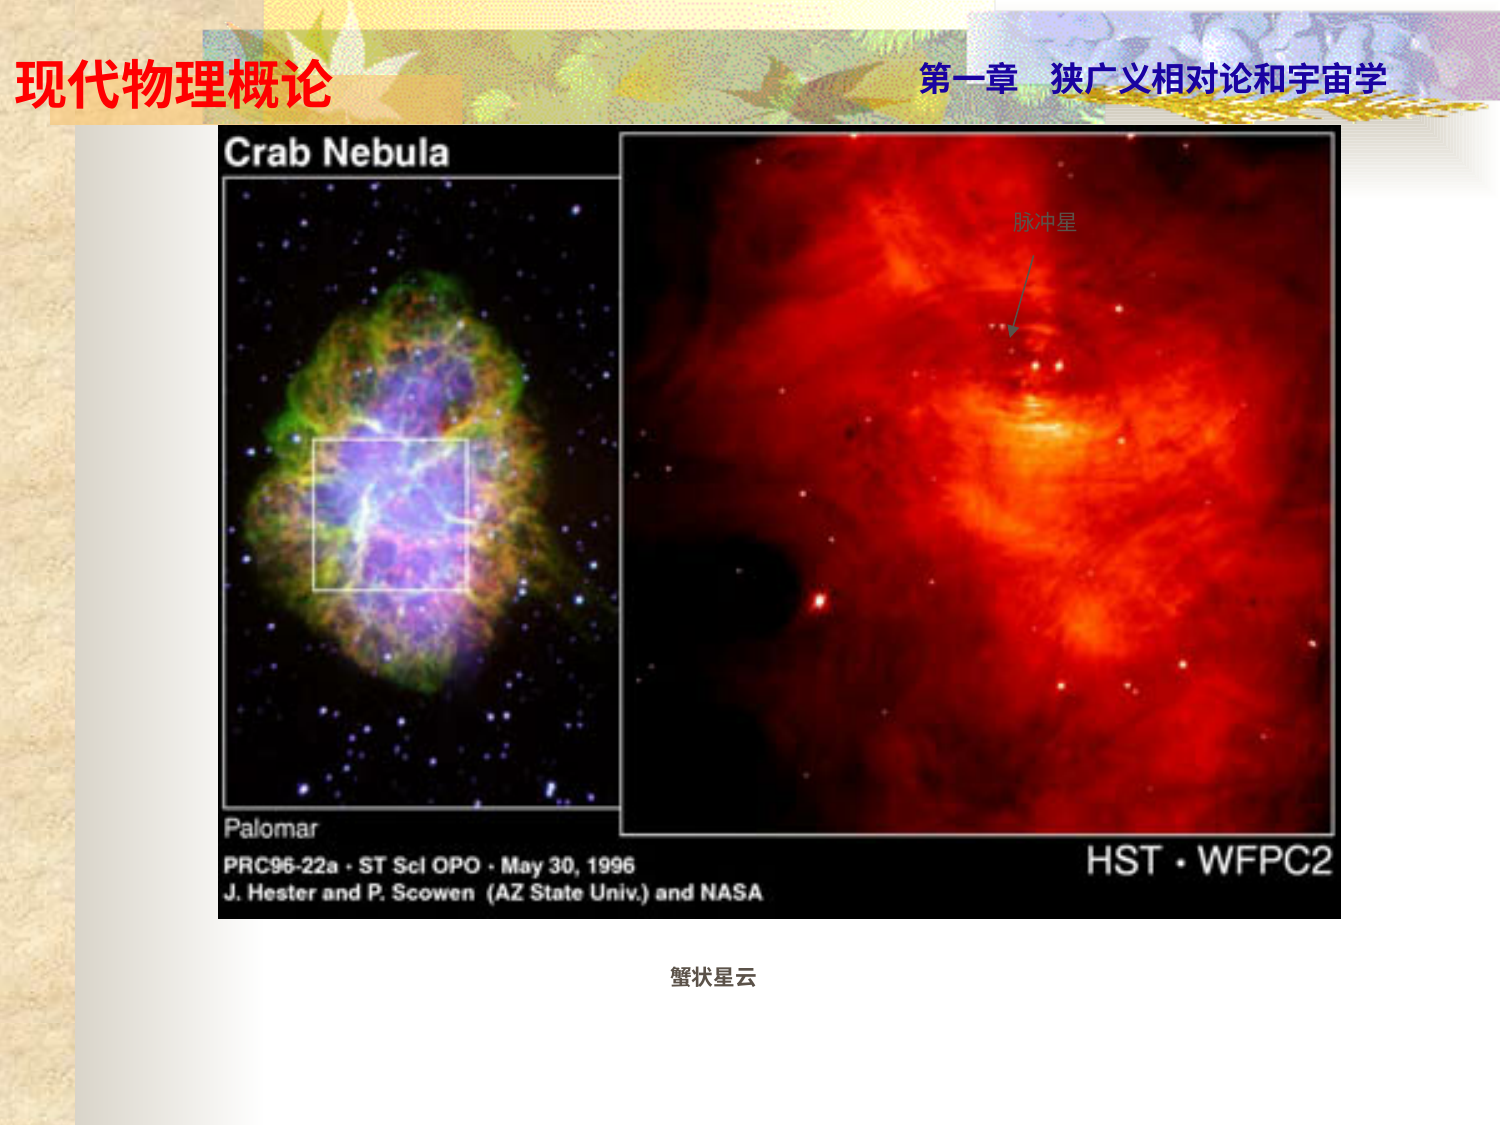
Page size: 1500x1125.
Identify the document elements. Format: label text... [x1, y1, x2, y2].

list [218, 125, 1341, 919]
picture [310, 68, 320, 75]
text_box 蟹状星云 [655, 952, 904, 1012]
picture [0, 0, 1500, 1125]
